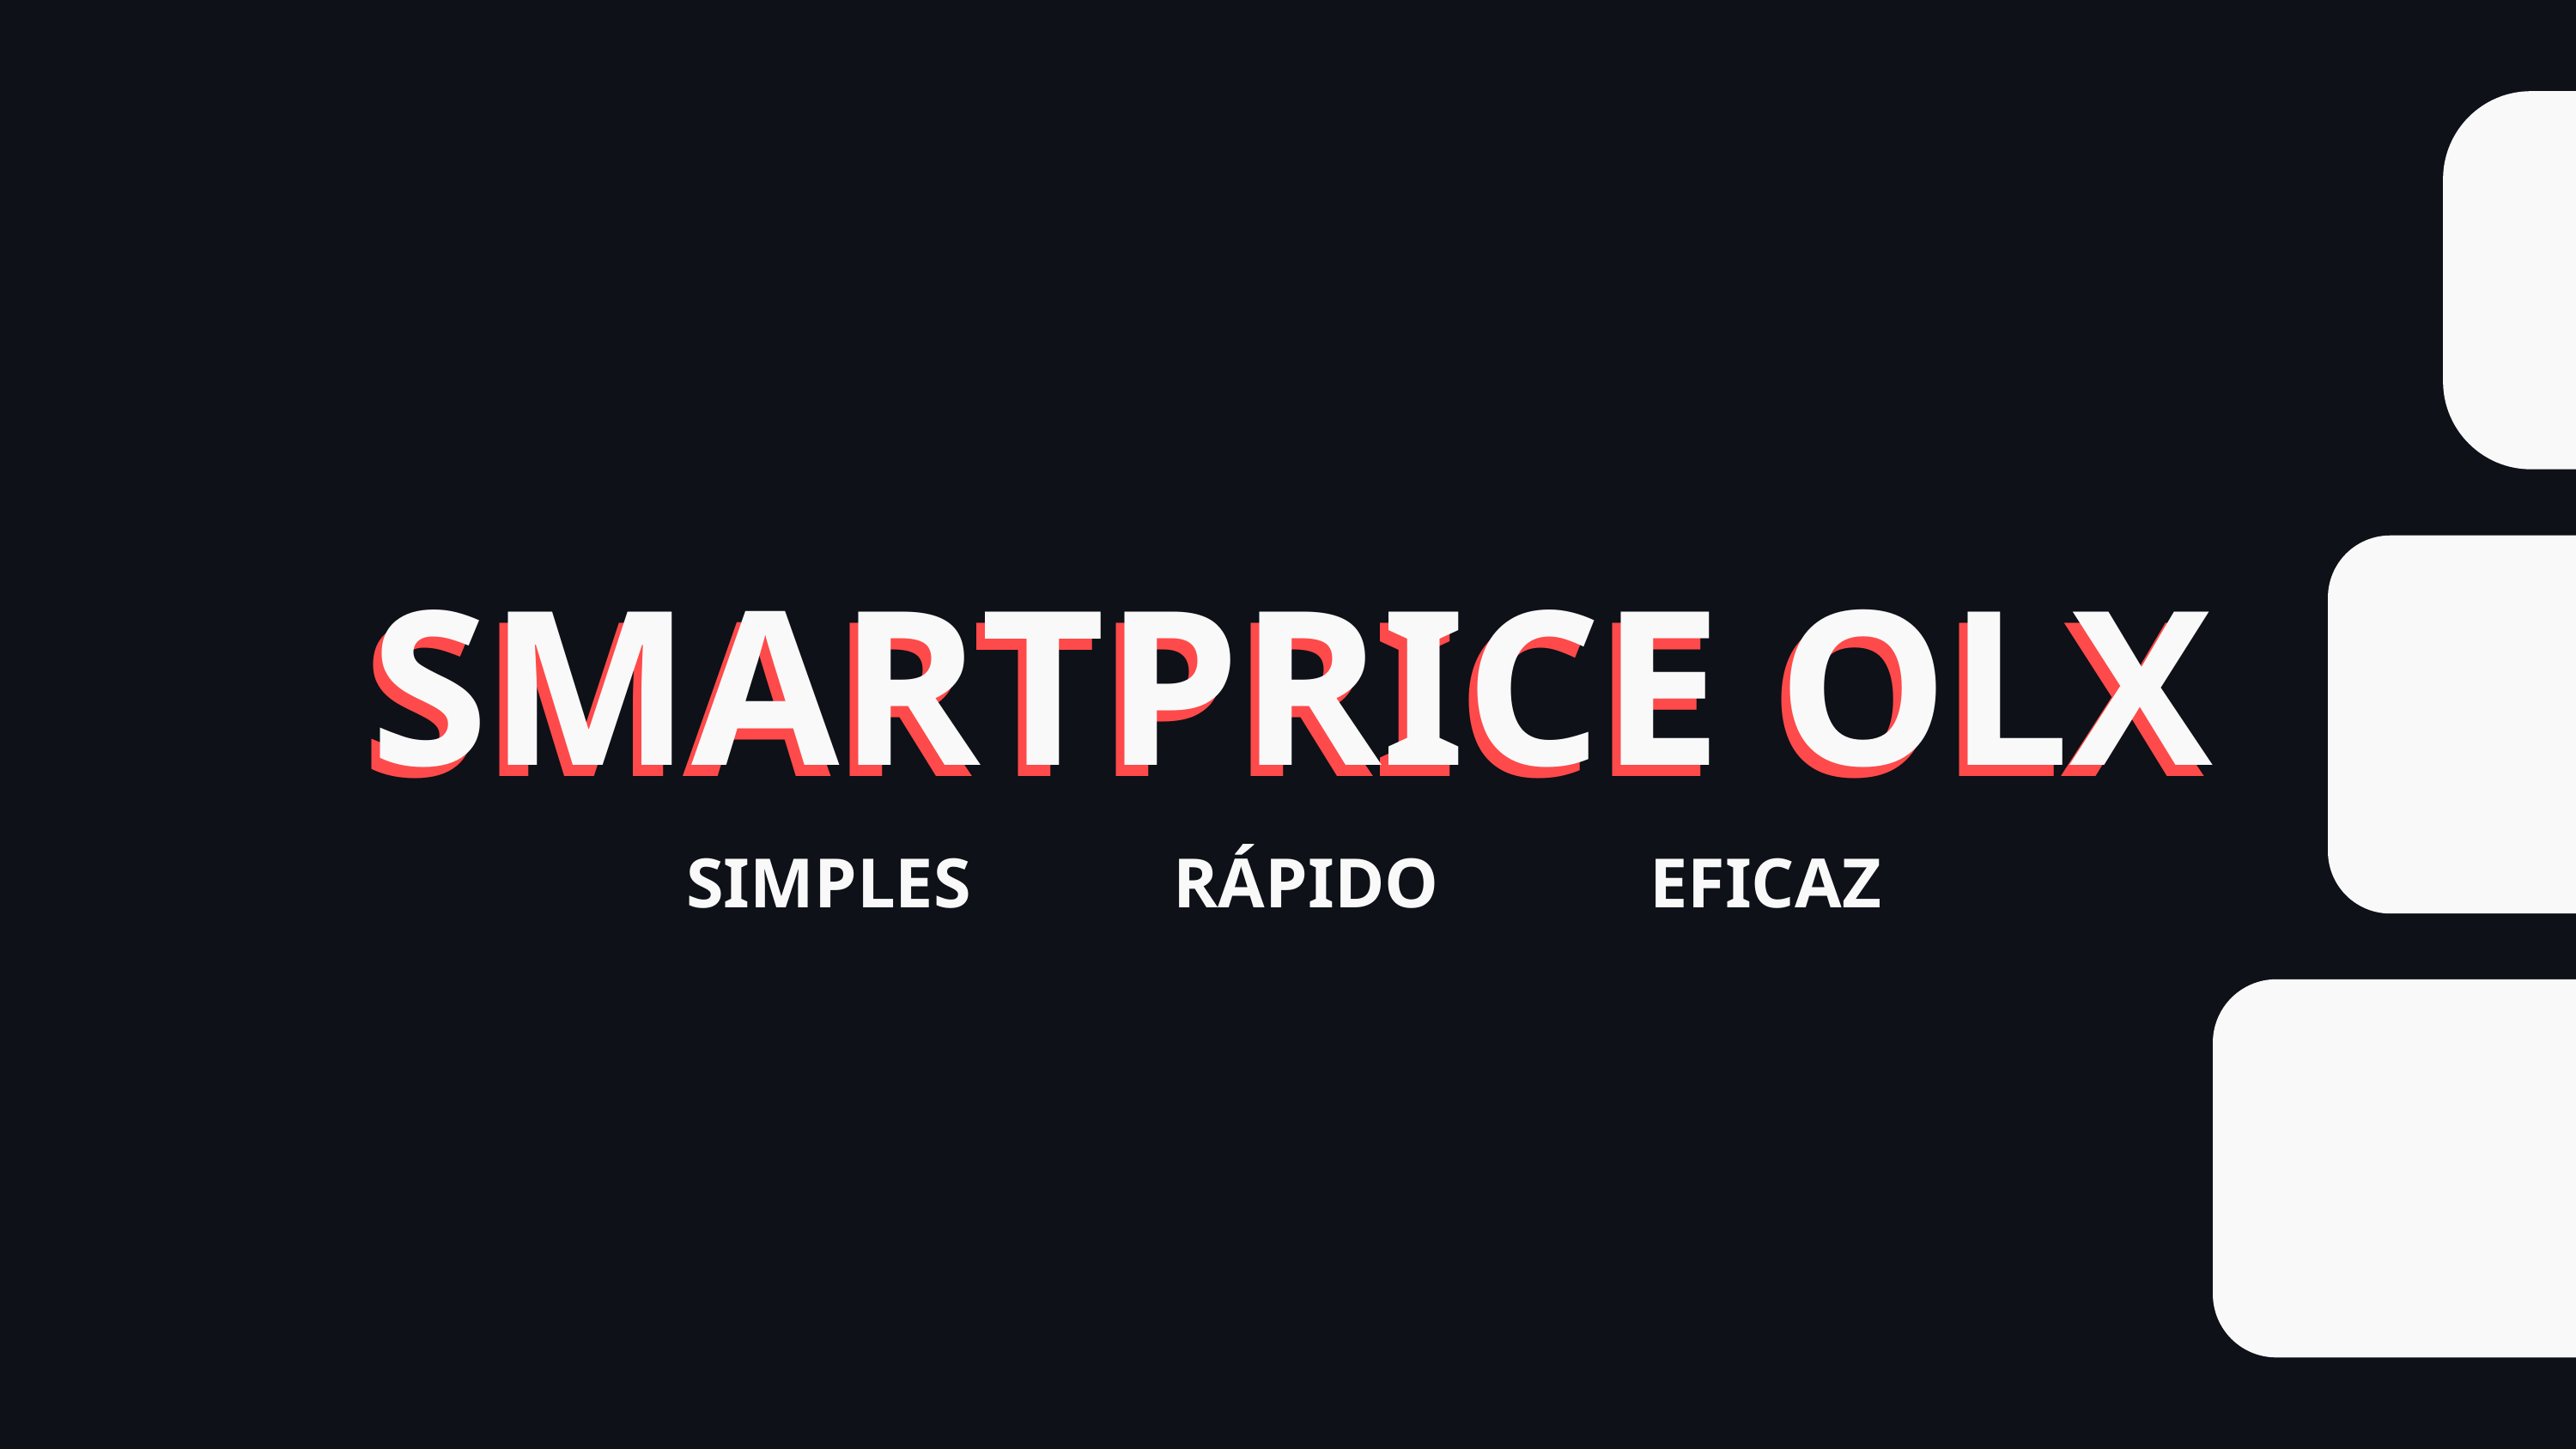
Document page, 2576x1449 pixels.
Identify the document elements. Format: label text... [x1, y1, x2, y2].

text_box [2212, 979, 2576, 1358]
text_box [2442, 90, 2576, 470]
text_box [204, 530, 2372, 800]
text_box SIMPLES [612, 826, 1045, 921]
text_box RÁPIDO [1109, 826, 1504, 921]
text_box EFICAZ [1568, 826, 1964, 921]
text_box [2327, 535, 2576, 914]
